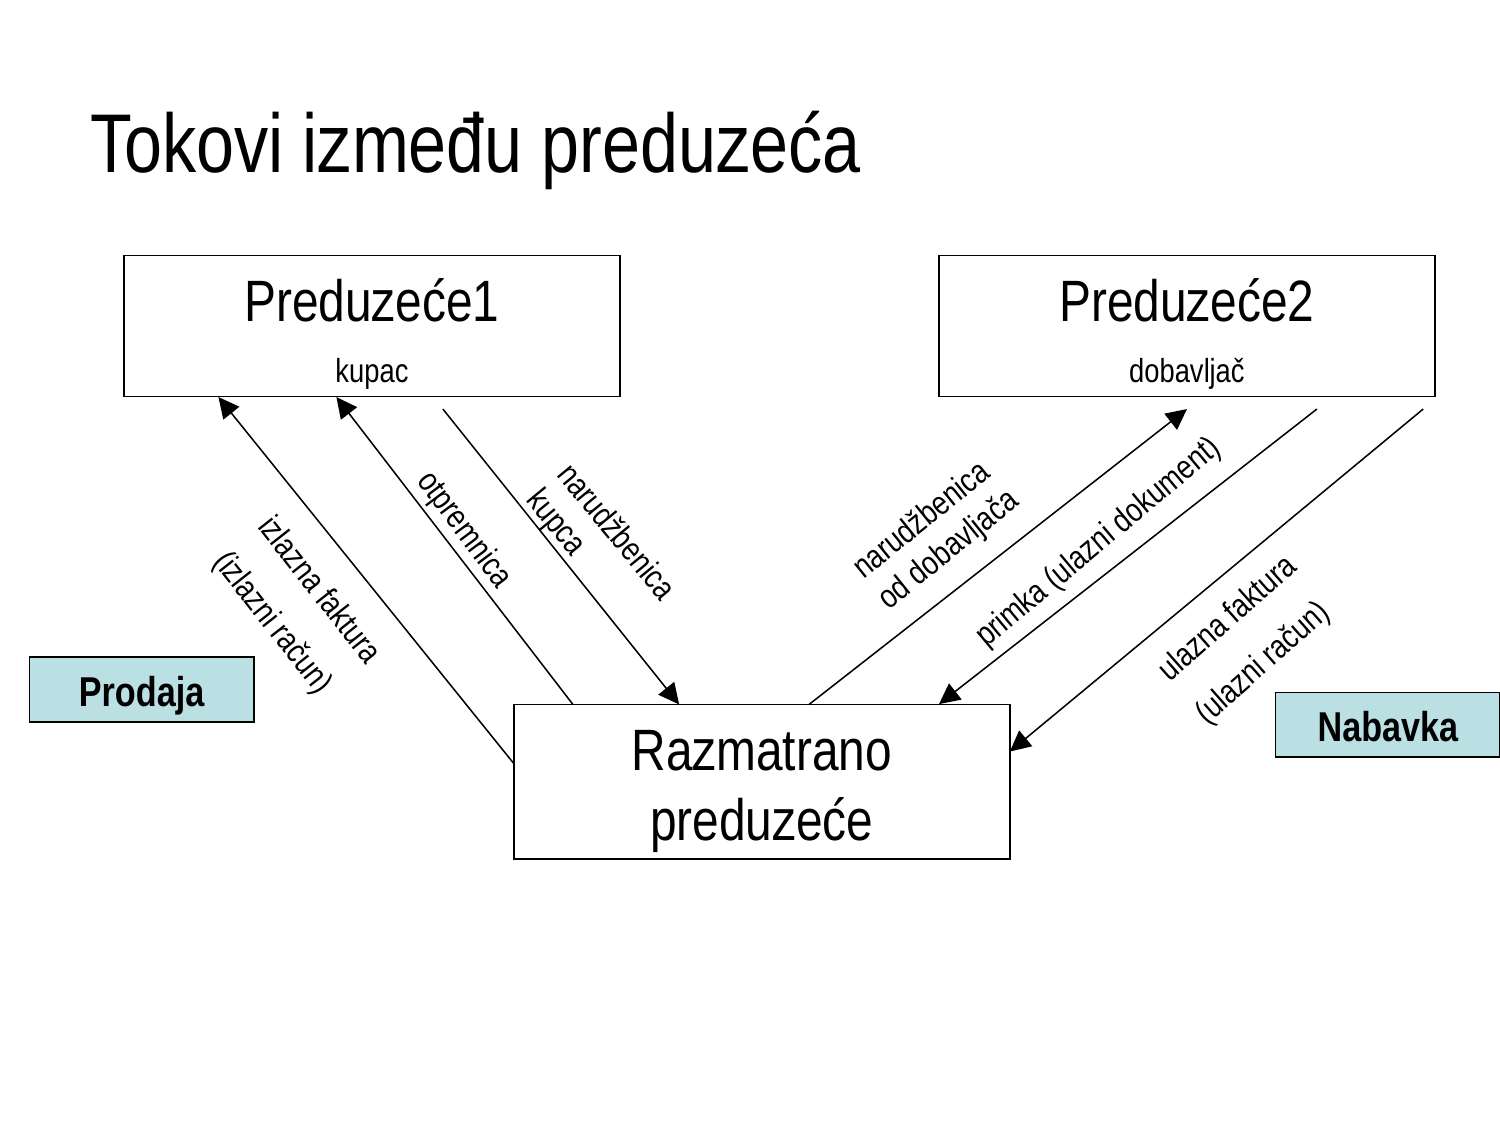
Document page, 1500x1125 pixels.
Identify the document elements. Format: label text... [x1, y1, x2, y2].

text_box ulazna faktura (ulazni račun) [1131, 521, 1365, 746]
text_box narudžbenica od dobavljača [826, 423, 1052, 631]
title Tokovi između preduzeća [75, 45, 1425, 233]
text_box izlazna faktura (izlazni račun) [192, 490, 411, 727]
text_box narudžbenica kupca [504, 438, 713, 663]
text_box Nabavka [1275, 692, 1500, 758]
text_box [336, 397, 398, 476]
text_box [809, 409, 1187, 705]
text_box [218, 397, 514, 764]
text_box primka (ulazni dokument) [949, 342, 1323, 669]
text_box otpremnica [395, 445, 546, 620]
text_box Prodaja [29, 657, 254, 722]
text_box Preduzeće2 dobavljač [939, 255, 1436, 397]
text_box [1009, 408, 1424, 752]
text_box [643, 660, 680, 705]
text_box Preduzeće1 kupac [123, 255, 621, 397]
text_box Razmatrano preduzeće [513, 704, 1010, 860]
text_box [939, 408, 1317, 705]
